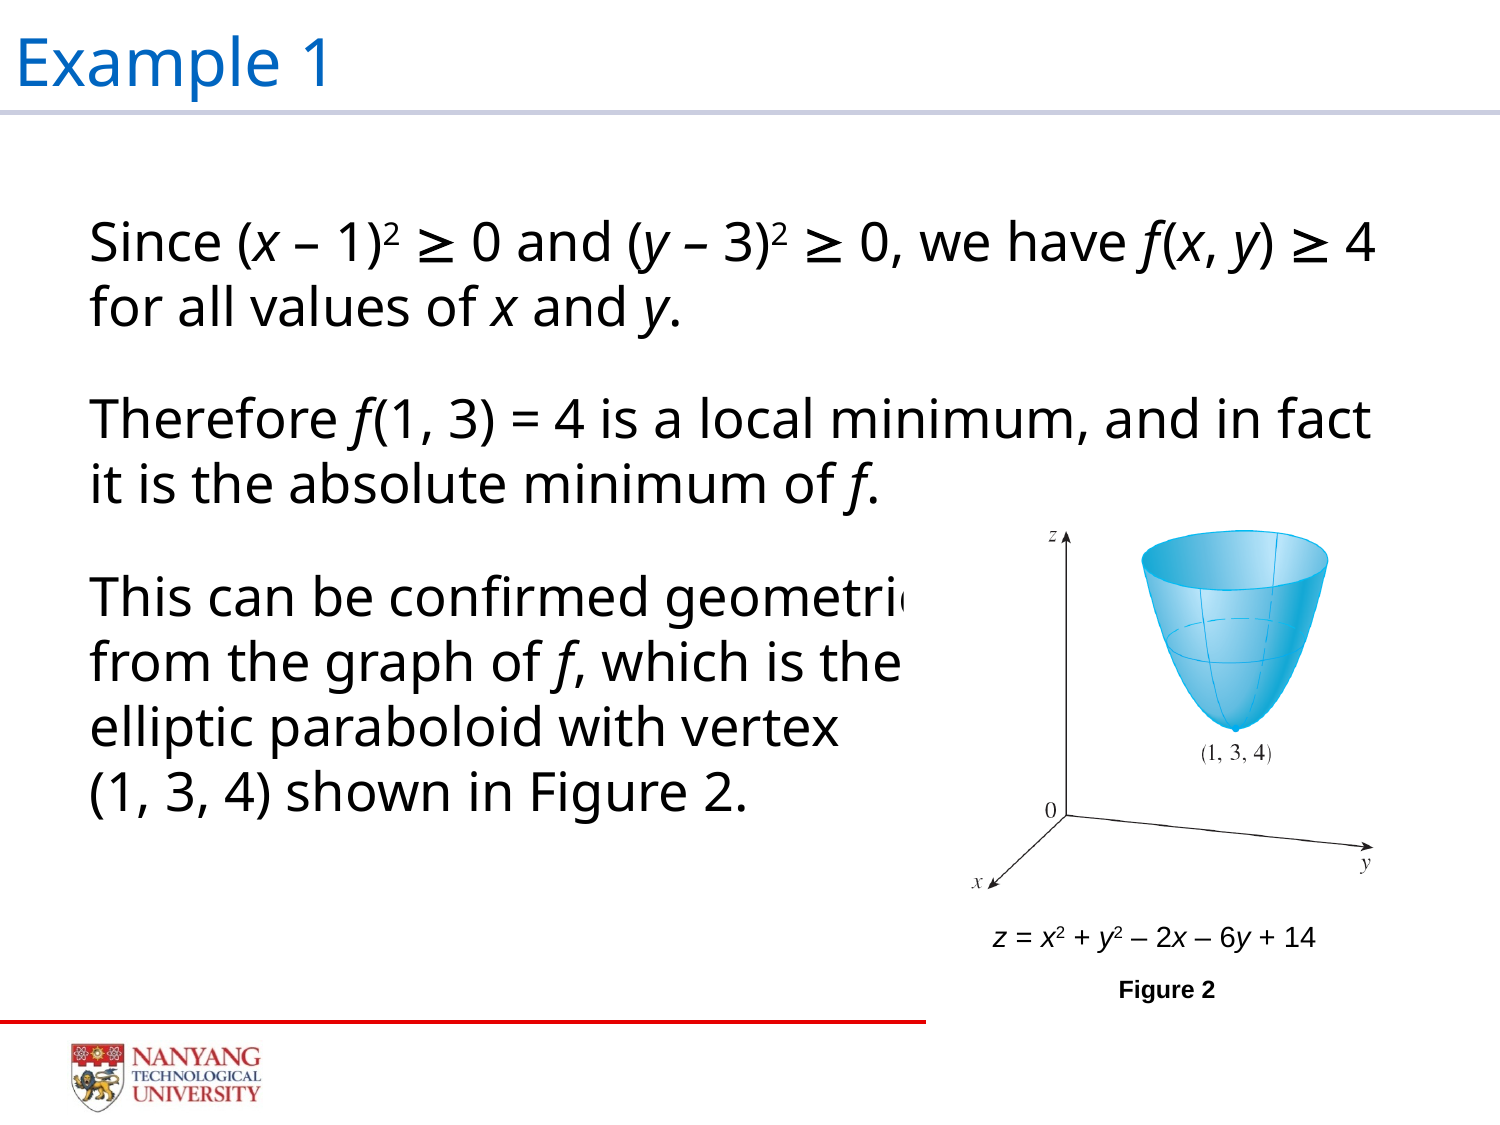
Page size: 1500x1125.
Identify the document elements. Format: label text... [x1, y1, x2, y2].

text_box Figure 2 [1103, 966, 1231, 1011]
picture [903, 510, 1383, 901]
picture [67, 1040, 263, 1115]
title Example 1 [0, 12, 1500, 92]
list Since (x – 1)2  0 and (y – 3)2  0, we have f (x, y)  4 for all values of x and y. Therefore f (1, 3) = 4 is a local minimum, and in fact it is the absolute minimum of f. This can be confirmed geometrically from the graph of f, which is the elliptic paraboloid with vertex (1, 3, 4) shown in Figure 2. [75, 200, 1425, 1010]
text_box z = x2 + y2 – 2x – 6y + 14 [978, 913, 1332, 961]
